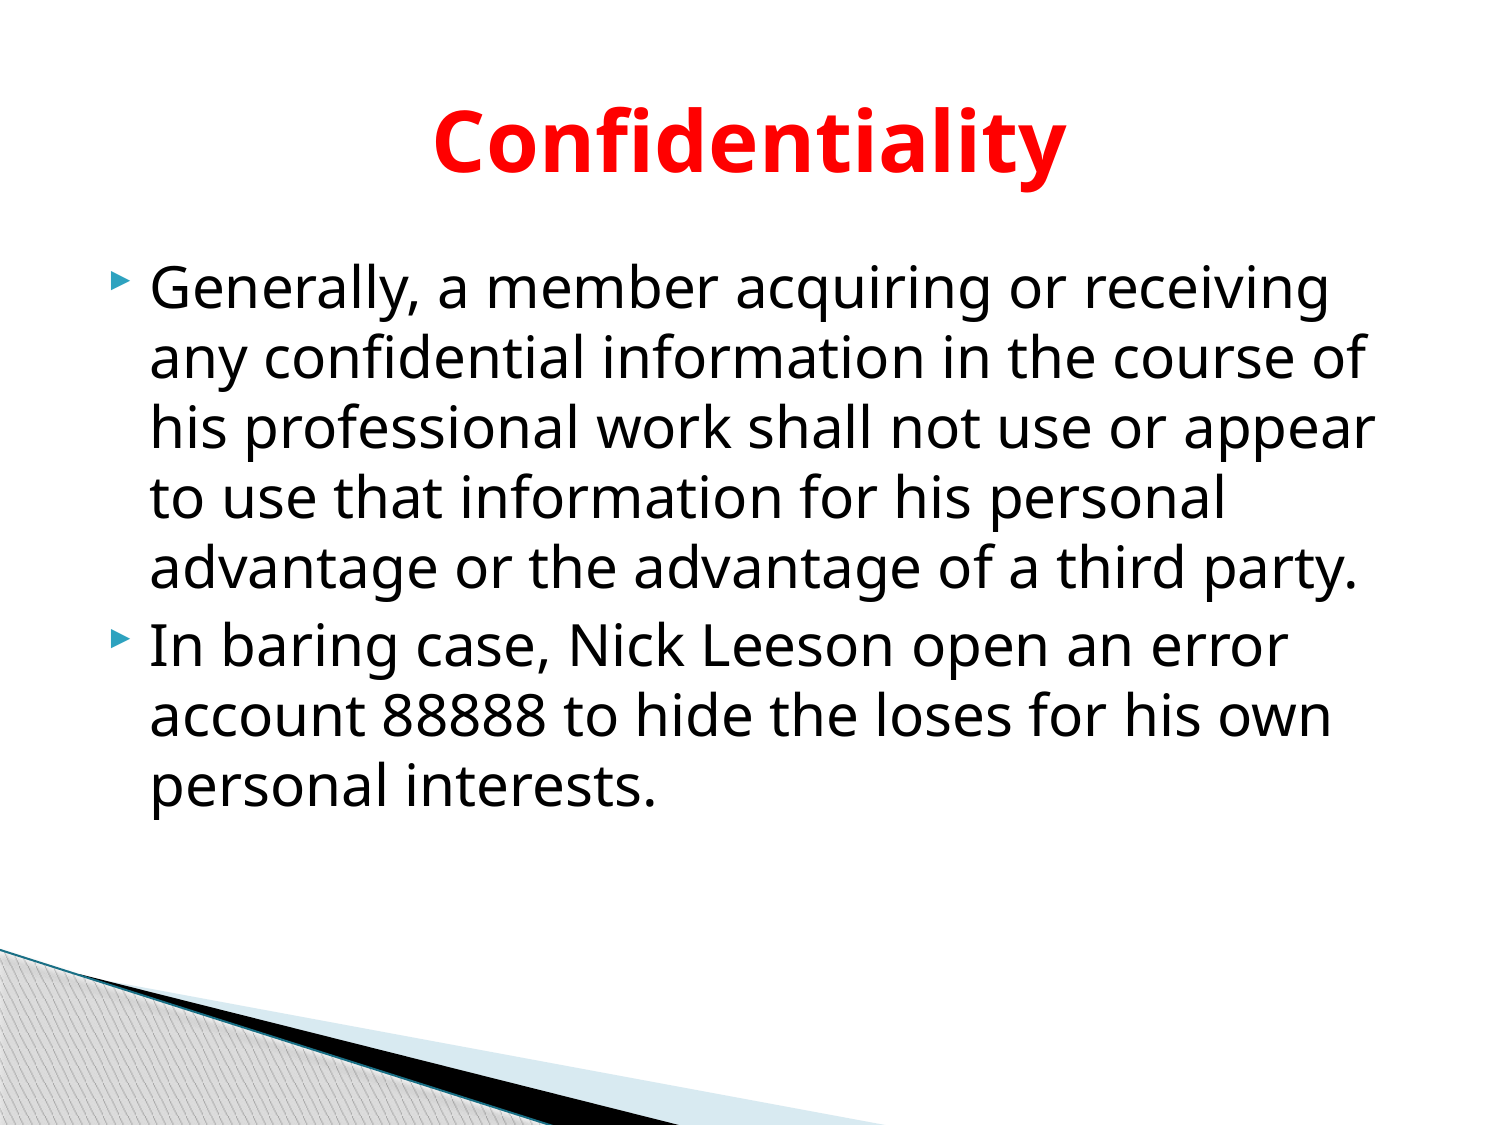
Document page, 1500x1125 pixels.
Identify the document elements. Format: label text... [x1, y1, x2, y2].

title Confidentiality [75, 45, 1425, 233]
list Generally, a member acquiring or receiving any confidential information in the course of his professional work shall not use or appear to use that information for his personal advantage or the advantage of a third party. In baring case, Nick Leeson open an error account 88888 to hide the loses for his own personal interests. [75, 243, 1425, 986]
